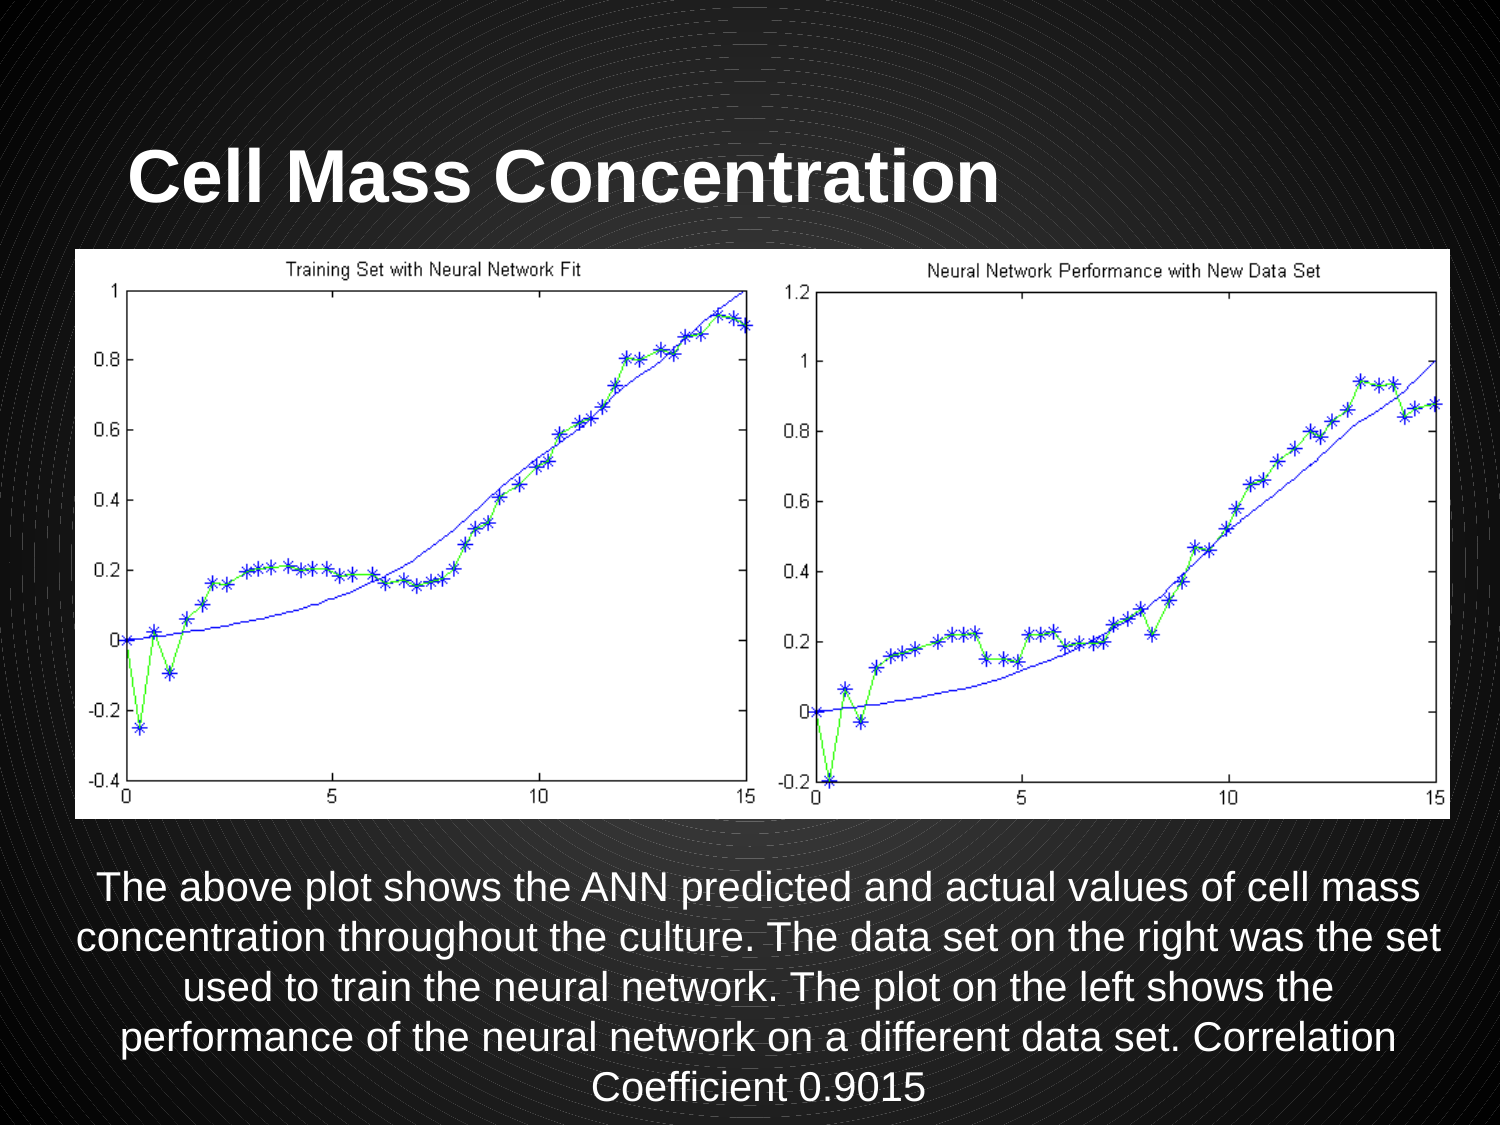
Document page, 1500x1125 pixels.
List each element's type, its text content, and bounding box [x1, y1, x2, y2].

title Cell Mass Concentration [75, 14, 1425, 233]
text_box The above plot shows the ANN predicted and actual values of cell mass concentration throughout the culture. The data set on the right was the set used to train the neural network. The plot on the left shows the performance of the neural network on a different data set. Correlation Coefficient 0.9015 [46, 844, 1472, 1125]
picture [74, 249, 1451, 819]
